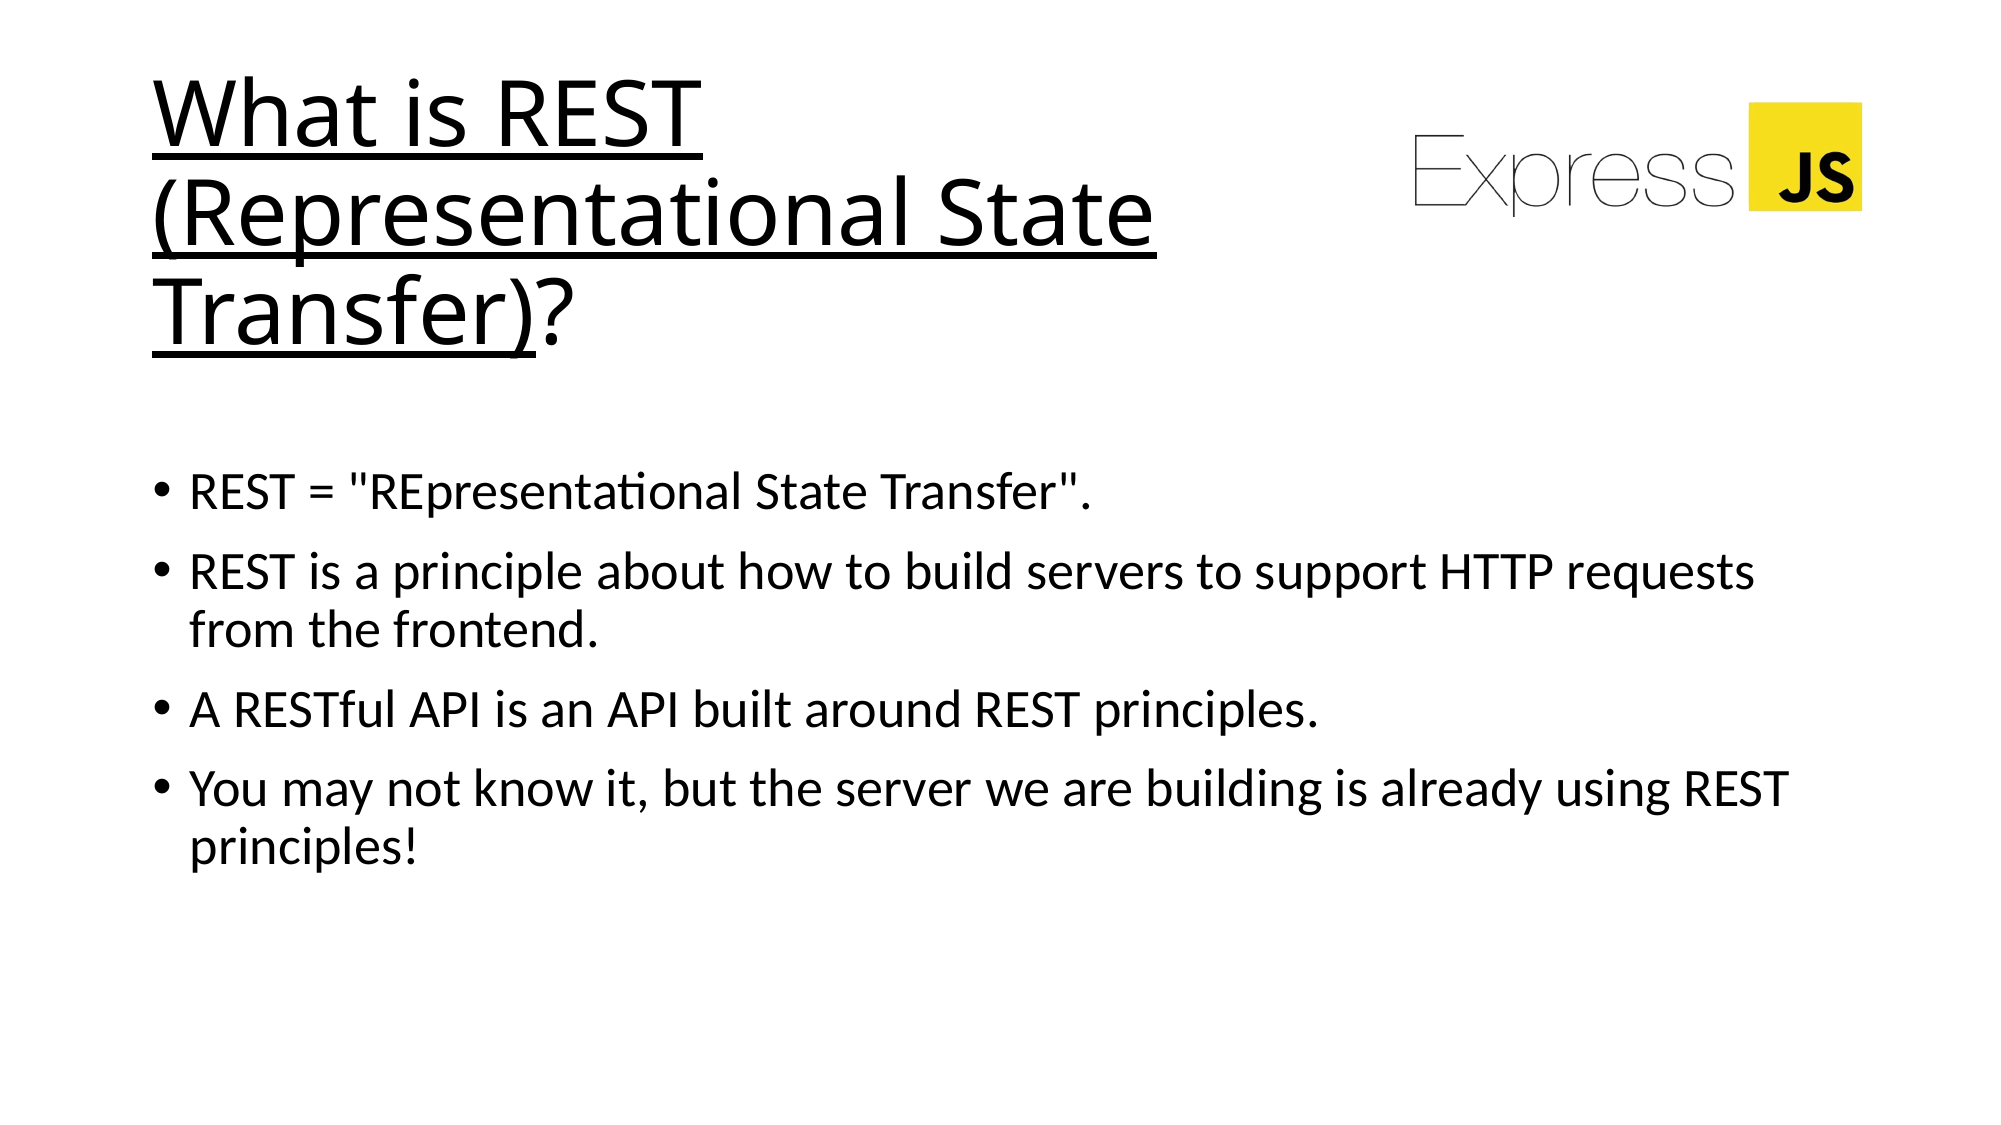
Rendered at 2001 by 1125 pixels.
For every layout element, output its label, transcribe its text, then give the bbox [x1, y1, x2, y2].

picture [1399, 93, 1869, 218]
text_box REST = "REpresentational State Transfer". REST is a principle about how to build servers to support HTTP requests from the frontend. A RESTful API is an API built around REST principles. You may not know it, but the server we are building is already using REST principles! [137, 389, 1862, 1125]
text_box What is REST (Representational State Transfer)? [137, 107, 1370, 324]
